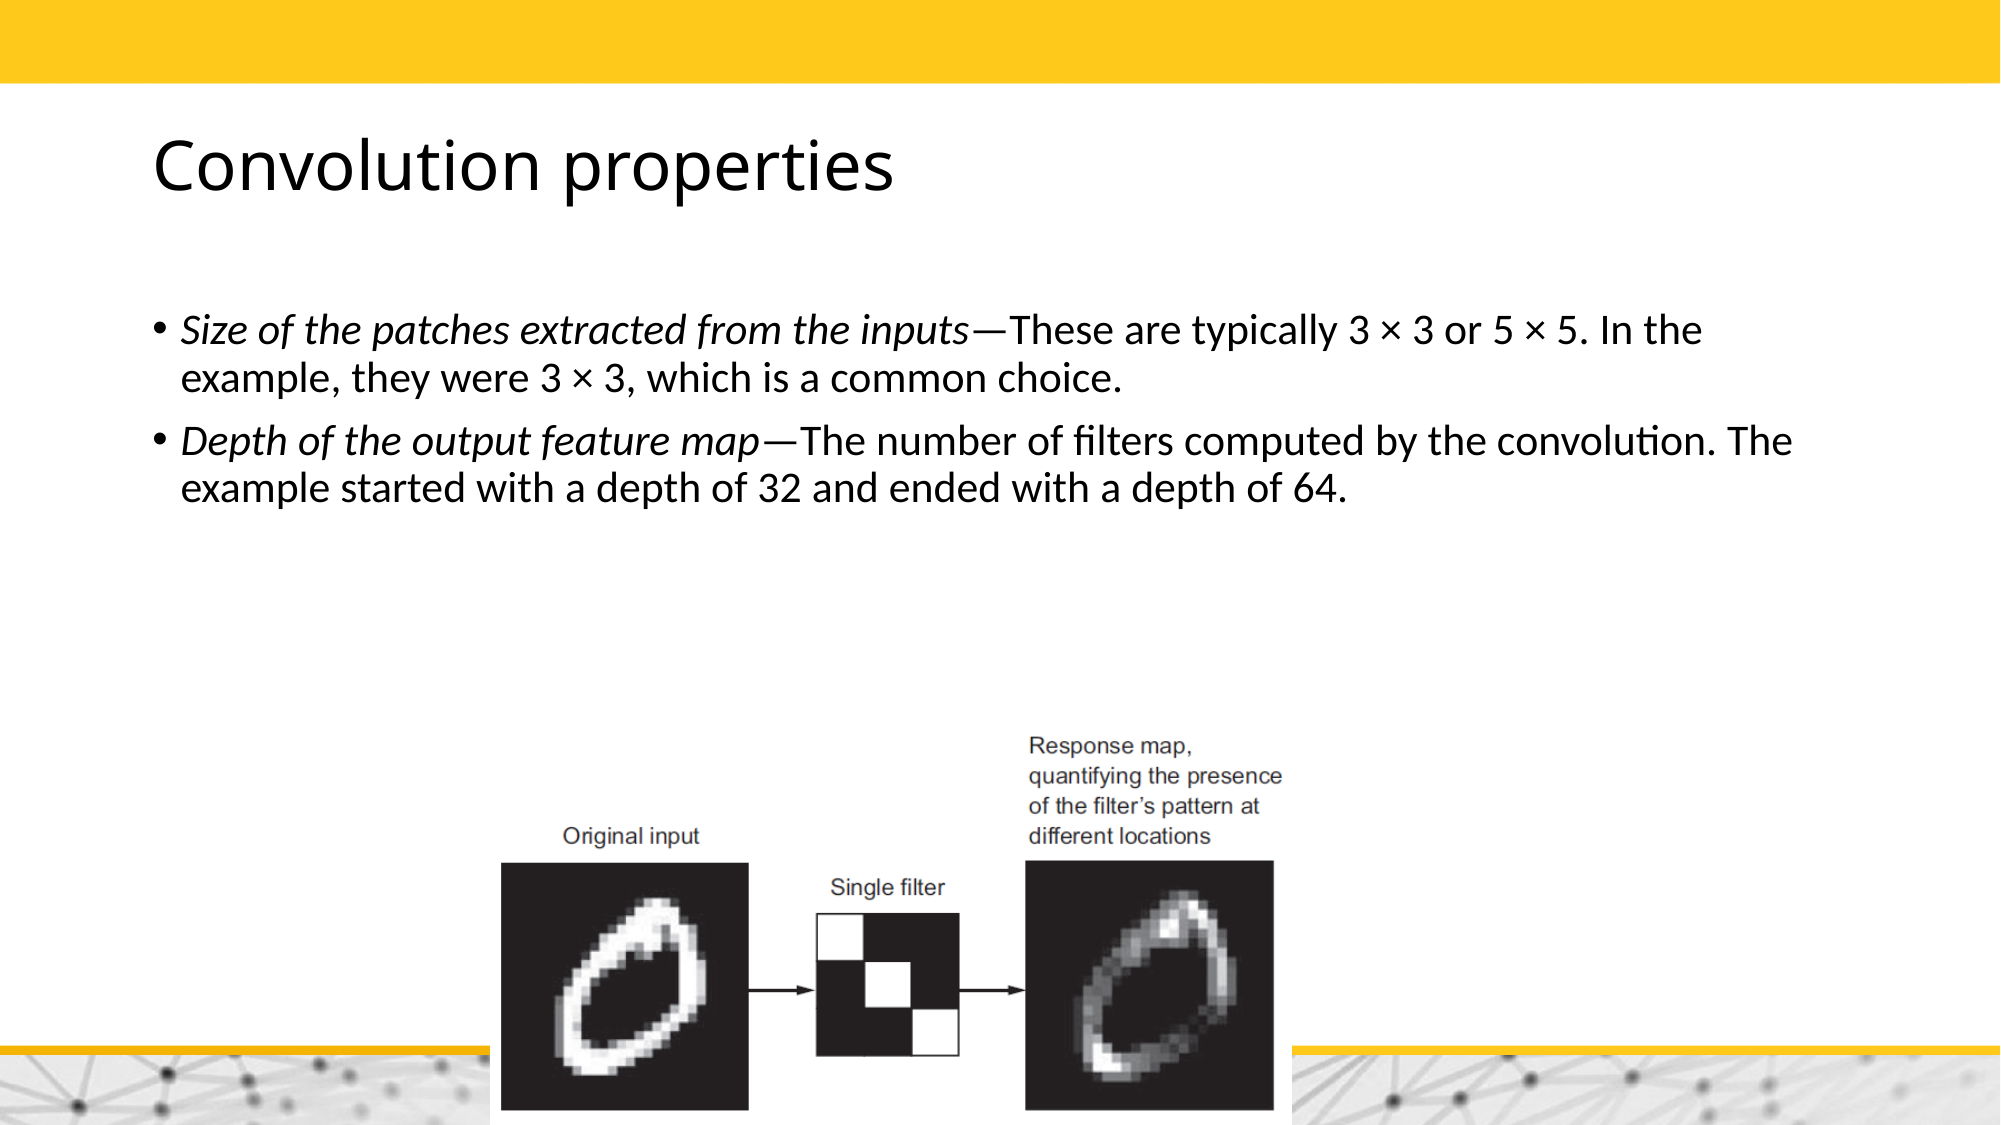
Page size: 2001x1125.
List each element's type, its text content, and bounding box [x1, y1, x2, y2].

picture [0, 0, 2001, 1125]
list Size of the patches extracted from the inputs—These are typically 3 × 3 or 5 × 5. In the example, they were 3 × 3, which is a common choice. Depth of the output feature map—The number of filters computed by the convolution. The example started with a depth of 32 and ended with a depth of 64. [137, 299, 1863, 734]
title Convolution properties [137, 59, 1863, 278]
